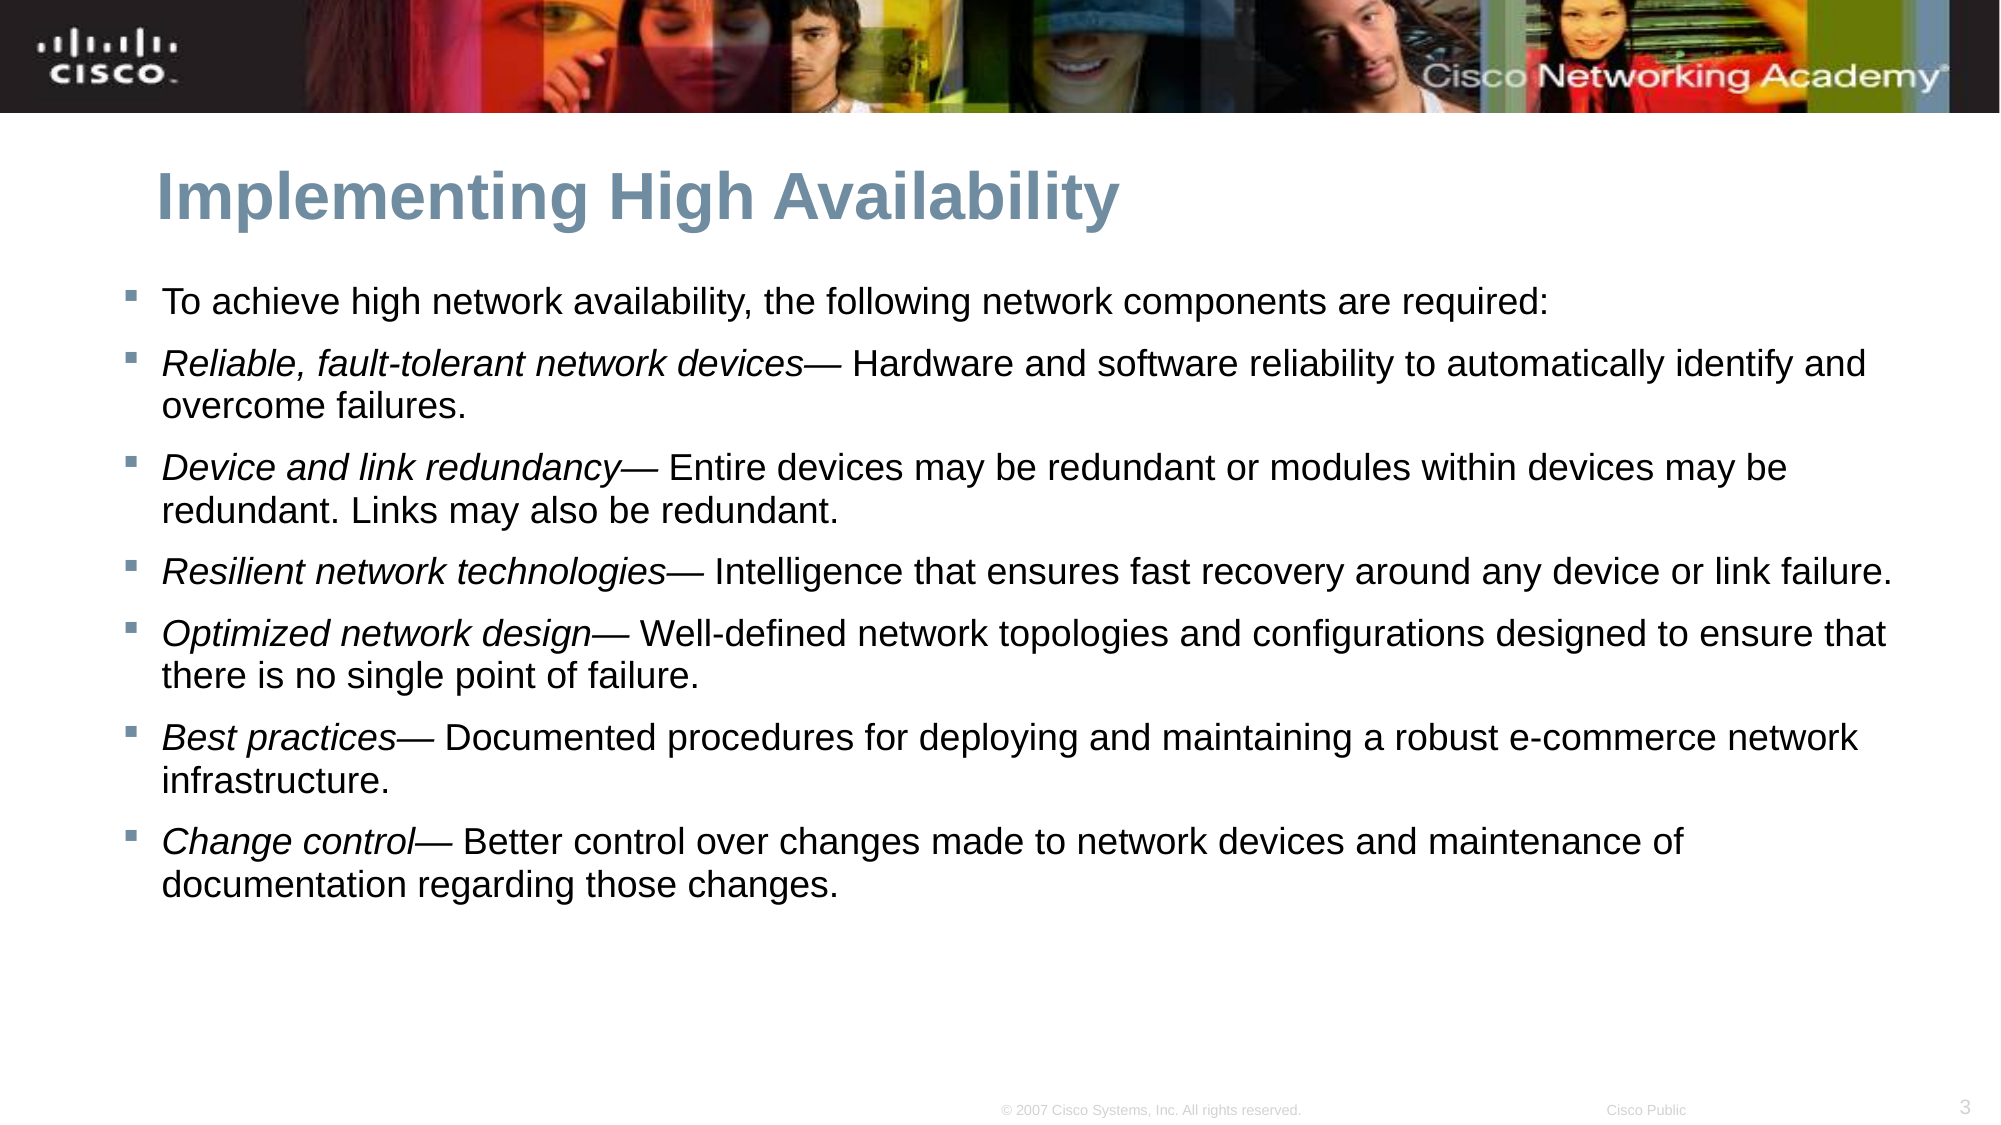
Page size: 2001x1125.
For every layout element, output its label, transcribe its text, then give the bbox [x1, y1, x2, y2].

picture [0, 0, 2000, 113]
list To achieve high network availability, the following network components are required: Reliable, fault-tolerant network devices— Hardware and software reliability to automatically identify and overcome failures. Device and link redundancy— Entire devices may be redundant or modules within devices may be redundant. Links may also be redundant. Resilient network technologies— Intelligence that ensures fast recovery around any device or link failure. Optimized network design— Well-defined network topologies and configurations designed to ensure that there is no single point of failure. Best practices— Documented procedures for deploying and maintaining a robust e-commerce network infrastructure. Change control— Better control over changes made to network devices and maintenance of documentation regarding those changes. [109, 273, 1921, 1076]
title Implementing High Availability [143, 102, 1926, 241]
